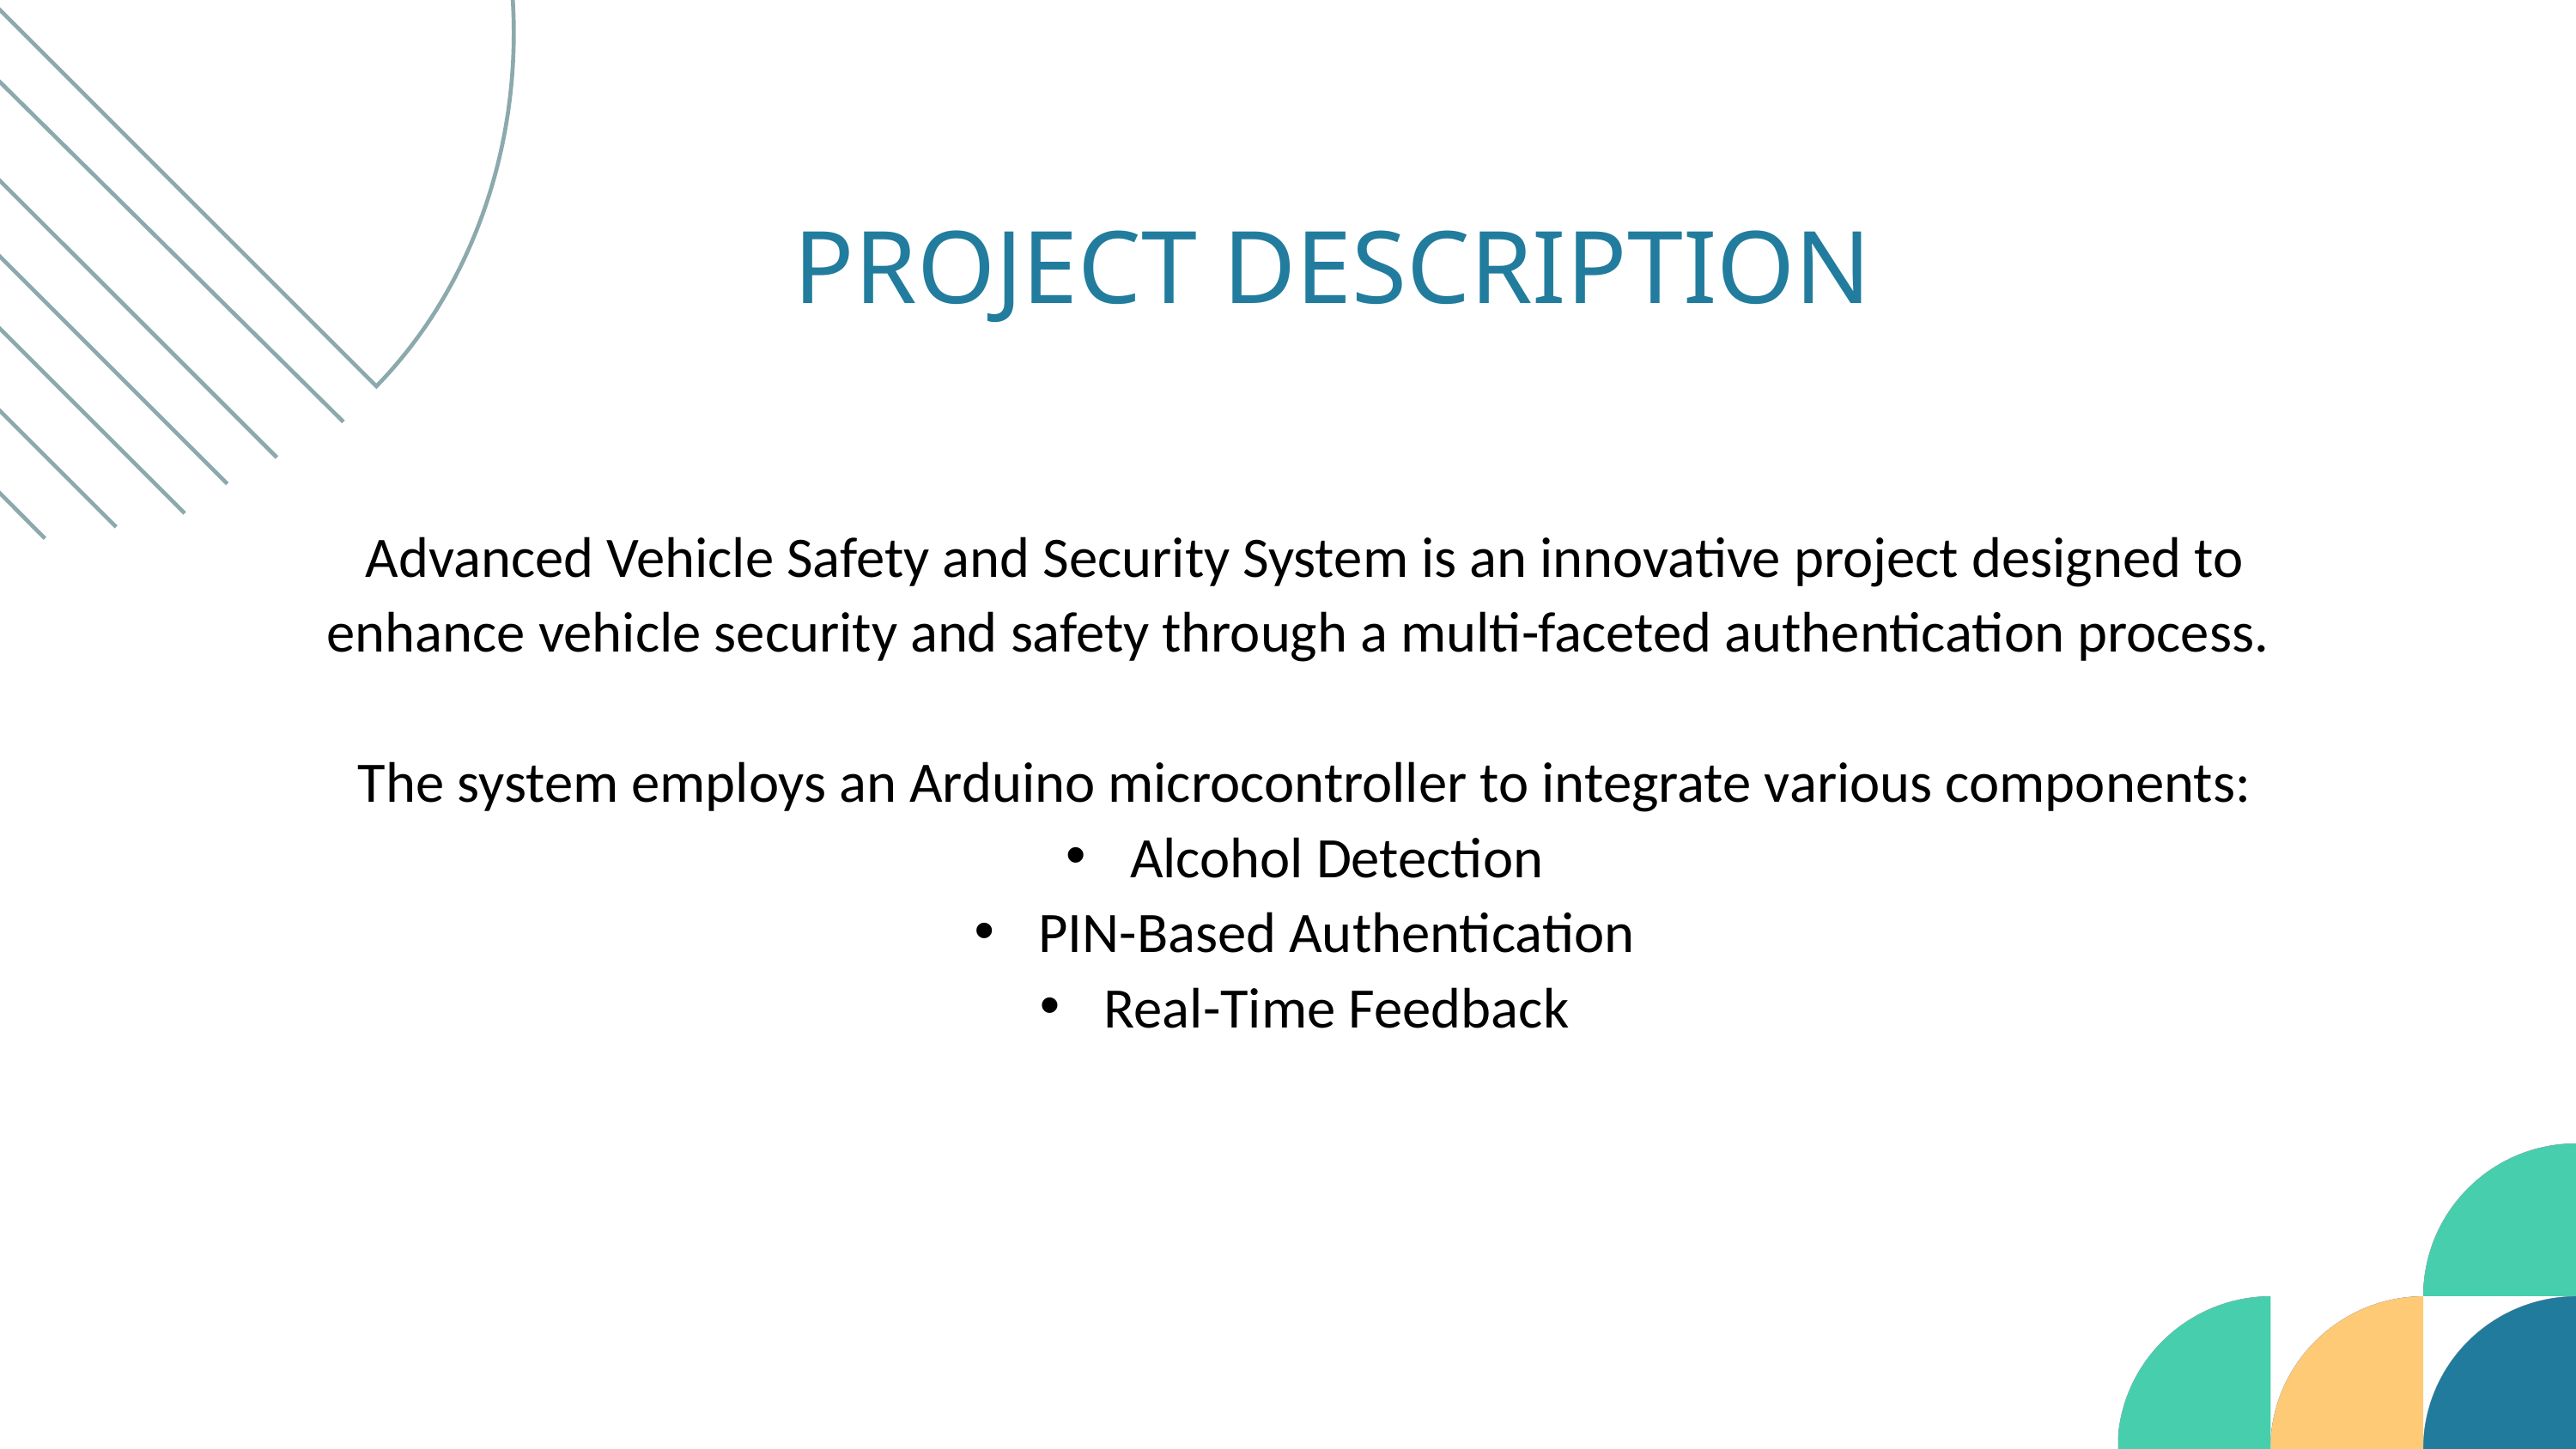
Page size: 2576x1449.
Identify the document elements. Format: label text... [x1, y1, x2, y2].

text_box [2271, 1296, 2424, 1449]
text_box Advanced Vehicle Safety and Security System is an innovative project designed to enhance vehicle security and safety through a multi-faceted authentication process. The system employs an Arduino microcontroller to integrate various components: Alcohol Detection PIN-Based Authentication Real-Time Feedback [311, 512, 2299, 1040]
text_box [2117, 1296, 2271, 1449]
text_box [2423, 1143, 2576, 1296]
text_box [0, 0, 708, 91]
text_box PROJECT DESCRIPTION [775, 224, 1892, 324]
text_box [2424, 1296, 2576, 1449]
